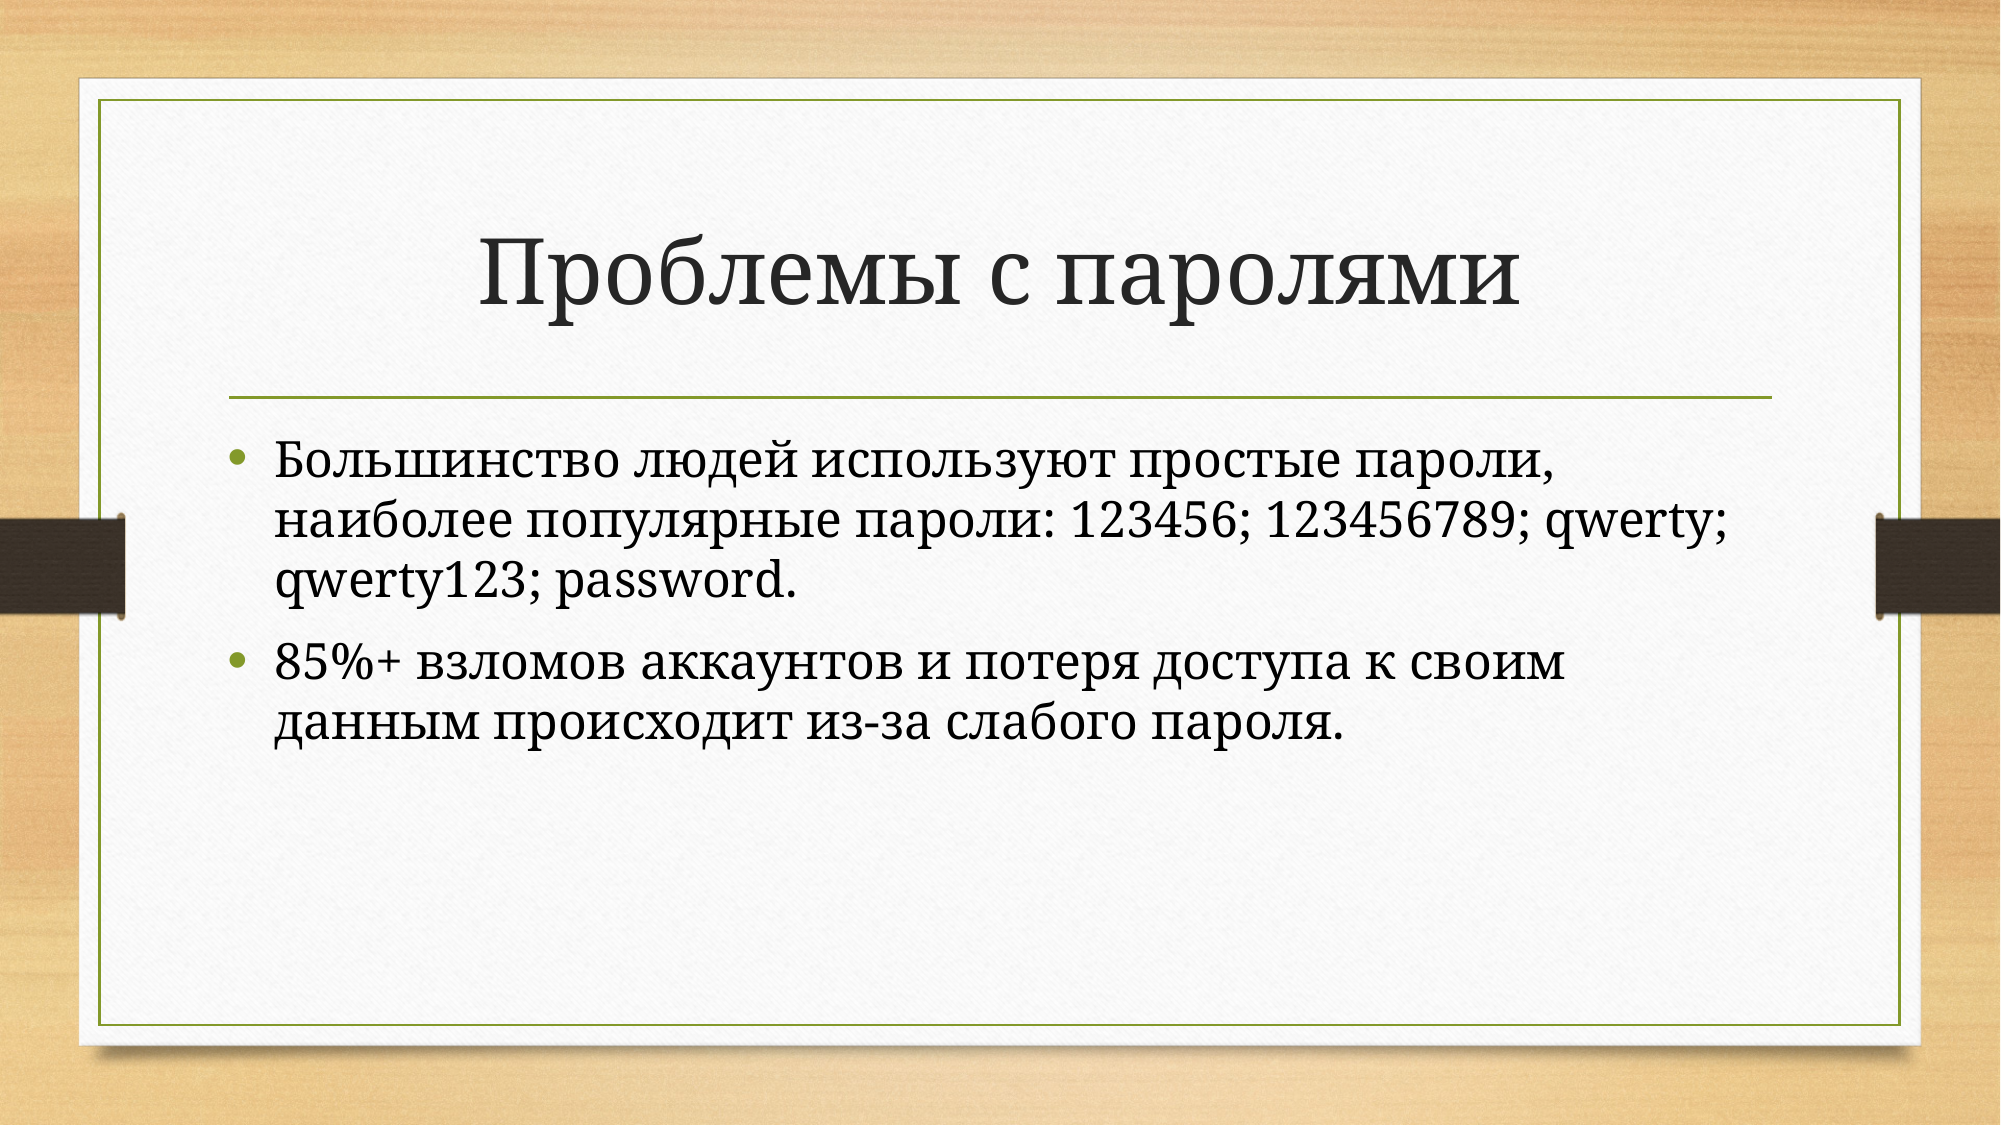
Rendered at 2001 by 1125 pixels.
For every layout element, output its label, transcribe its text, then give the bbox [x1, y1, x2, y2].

picture [0, 0, 2001, 1125]
title Проблемы с паролями [212, 161, 1788, 375]
list Большинство людей используют простые пароли, наиболее популярные пароли: 123456; 123456789; qwerty; qwerty123; password. 85%+ взломов аккаунтов и потеря доступа к своим данным происходит из-за слабого пароля. [212, 419, 1788, 964]
